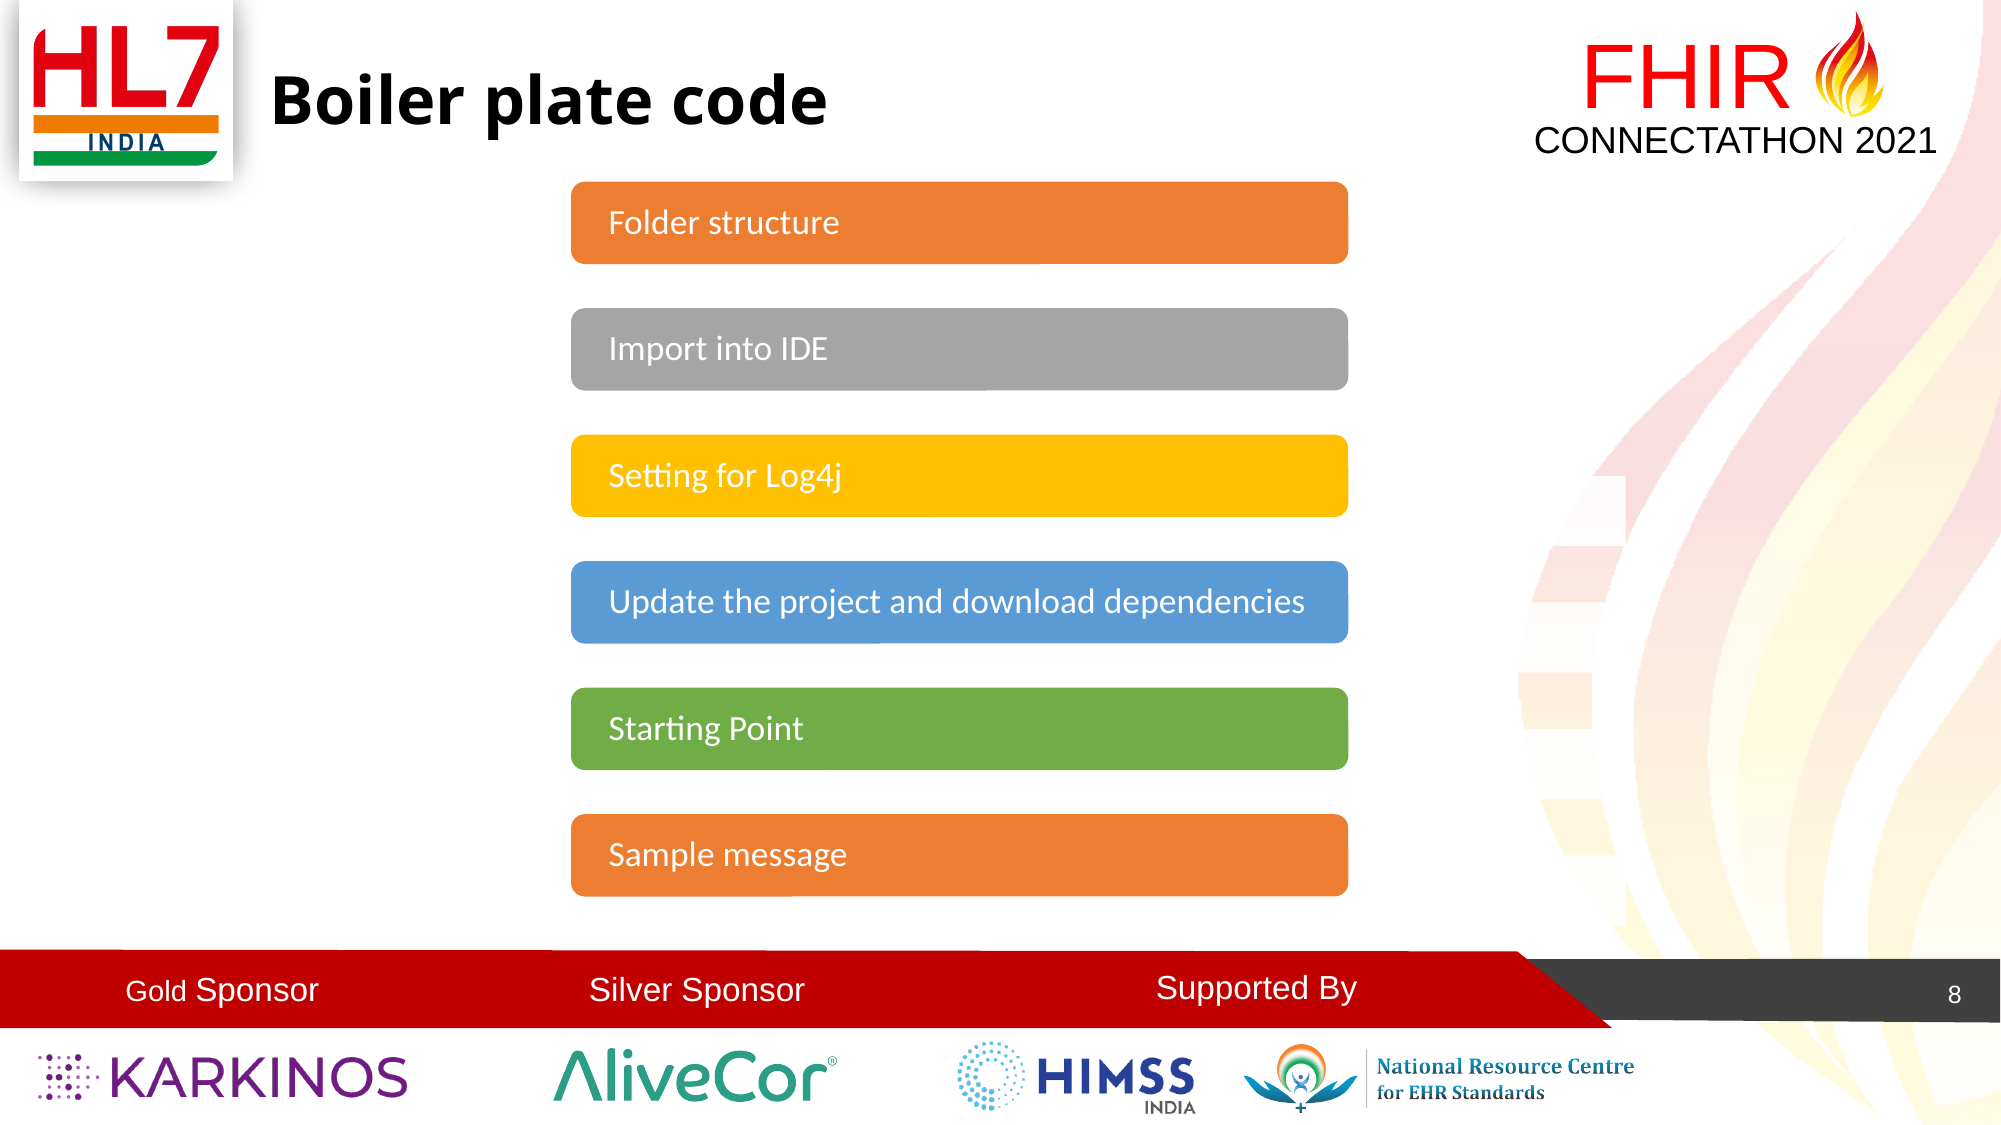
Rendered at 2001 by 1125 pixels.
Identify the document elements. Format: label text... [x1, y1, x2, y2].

slide_number 8 [1816, 971, 1977, 1017]
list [515, 169, 1626, 939]
picture [553, 1048, 837, 1102]
title Boiler plate code [254, 37, 1514, 170]
picture [1799, 9, 1907, 118]
picture [34, 27, 218, 165]
picture [1243, 1044, 1634, 1113]
picture [38, 1054, 407, 1100]
picture [957, 1041, 1199, 1120]
